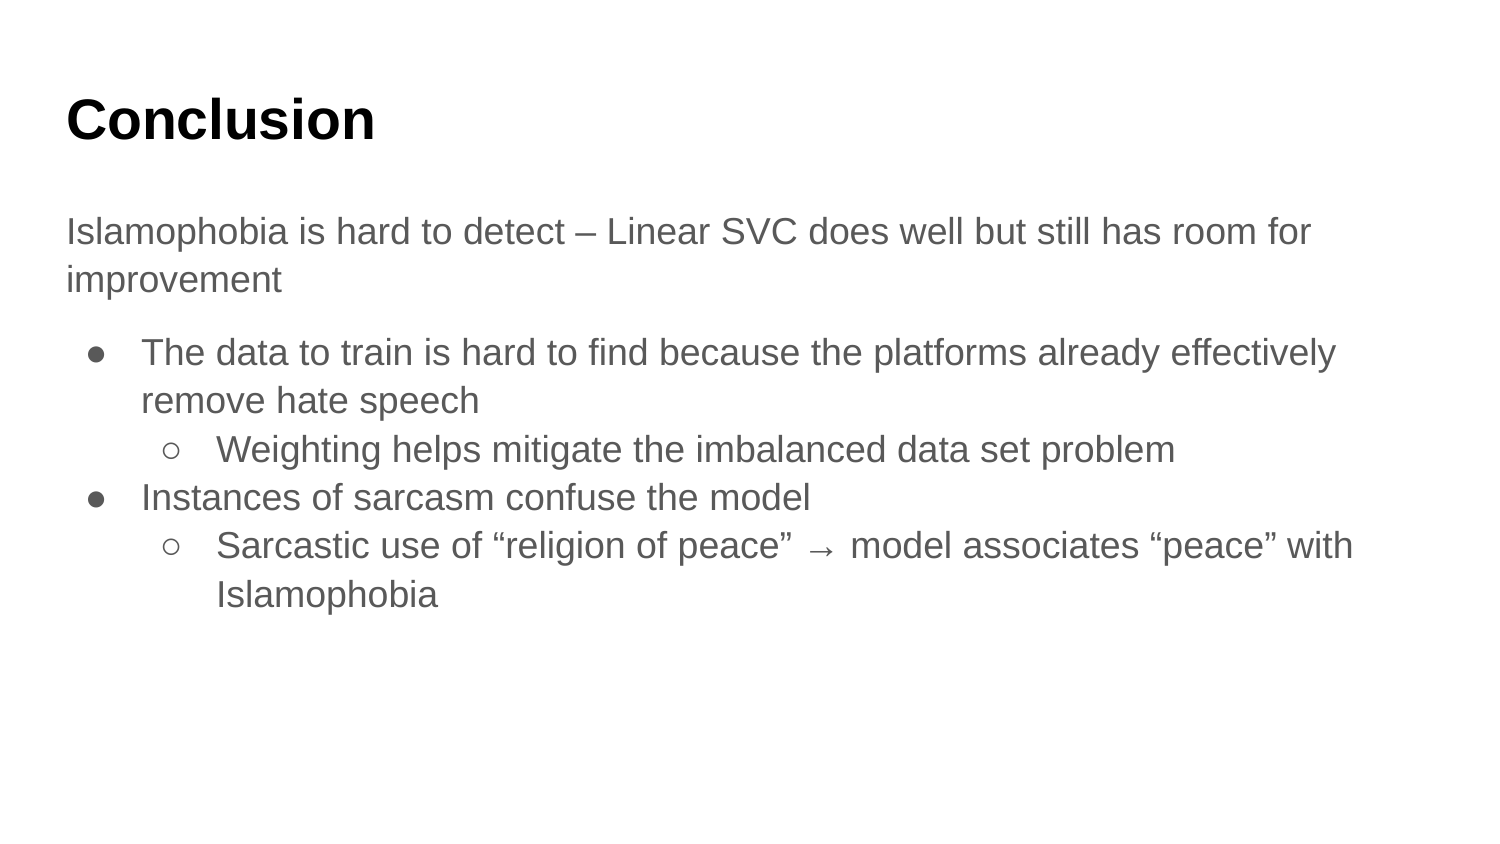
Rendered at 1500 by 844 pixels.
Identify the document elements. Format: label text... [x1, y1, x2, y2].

list Islamophobia is hard to detect – Linear SVC does well but still has room for improvement The data to train is hard to find because the platforms already effectively remove hate speech Weighting helps mitigate the imbalanced data set problem Instances of sarcasm confuse the model Sarcastic use of “religion of peace” → model associates “peace” with Islamophobia [51, 189, 1449, 750]
title Conclusion [51, 72, 1449, 167]
